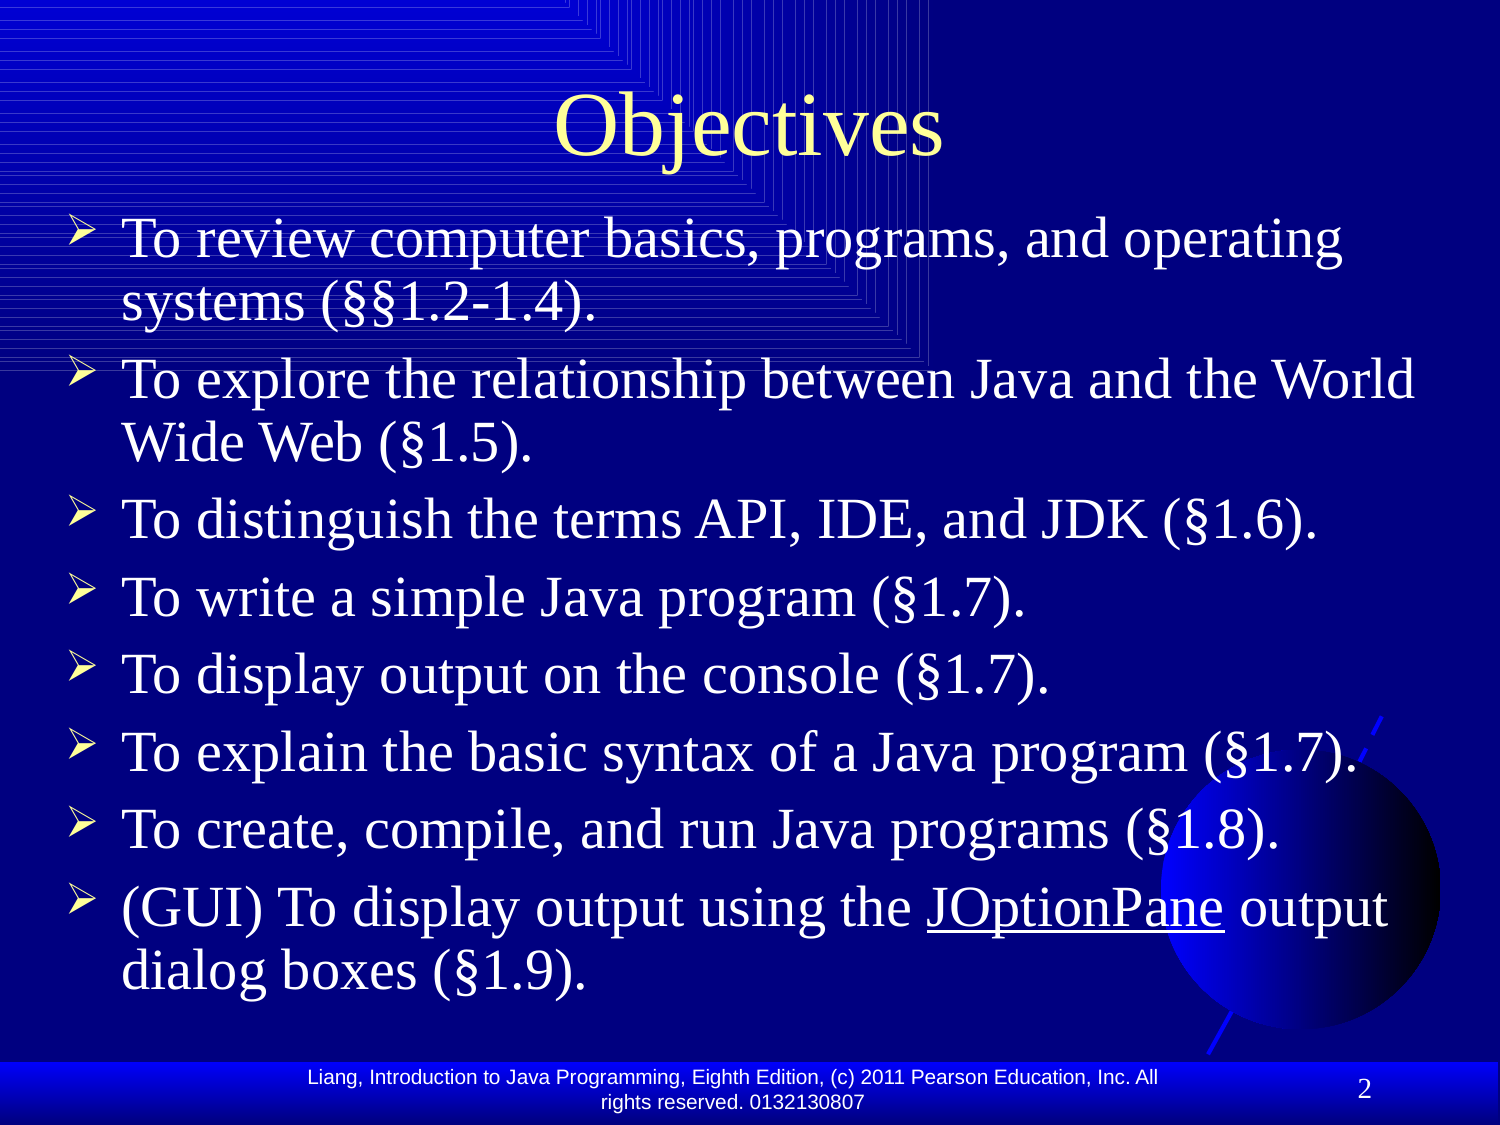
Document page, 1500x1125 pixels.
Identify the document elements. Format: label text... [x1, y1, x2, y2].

title Objectives [112, 50, 1388, 188]
list To review computer basics, programs, and operating systems (§§1.2-1.4). To explore the relationship between Java and the World Wide Web (§1.5). To distinguish the terms API, IDE, and JDK (§1.6). To write a simple Java program (§1.7). To display output on the console (§1.7). To explain the basic syntax of a Java program (§1.7). To create, compile, and run Java programs (§1.8). (GUI) To display output using the JOptionPane output dialog boxes (§1.9). [50, 200, 1463, 1038]
text_box 2 [1074, 1049, 1388, 1125]
